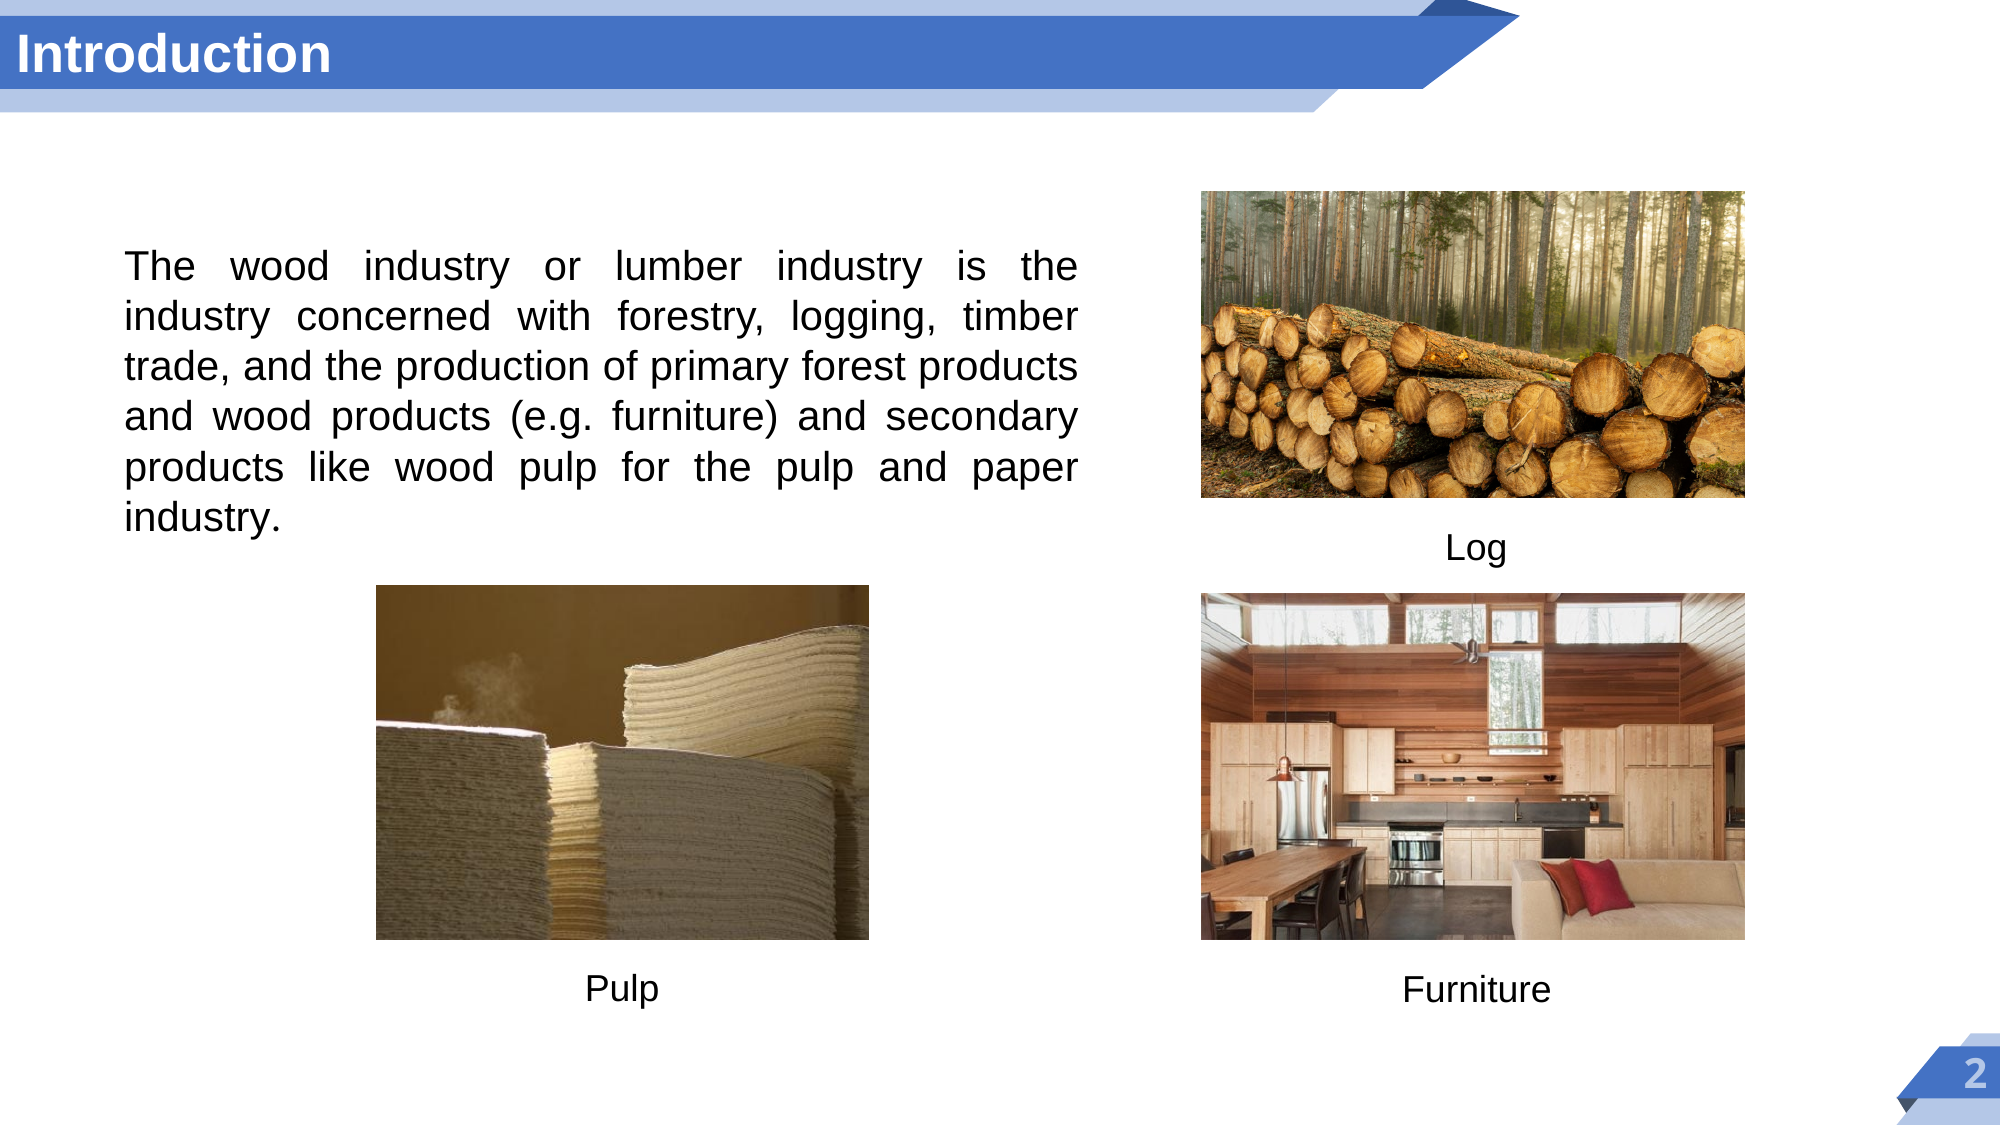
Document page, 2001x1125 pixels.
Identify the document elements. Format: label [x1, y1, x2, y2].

text_box [375, 191, 1745, 1019]
text_box [0, 0, 2000, 1125]
